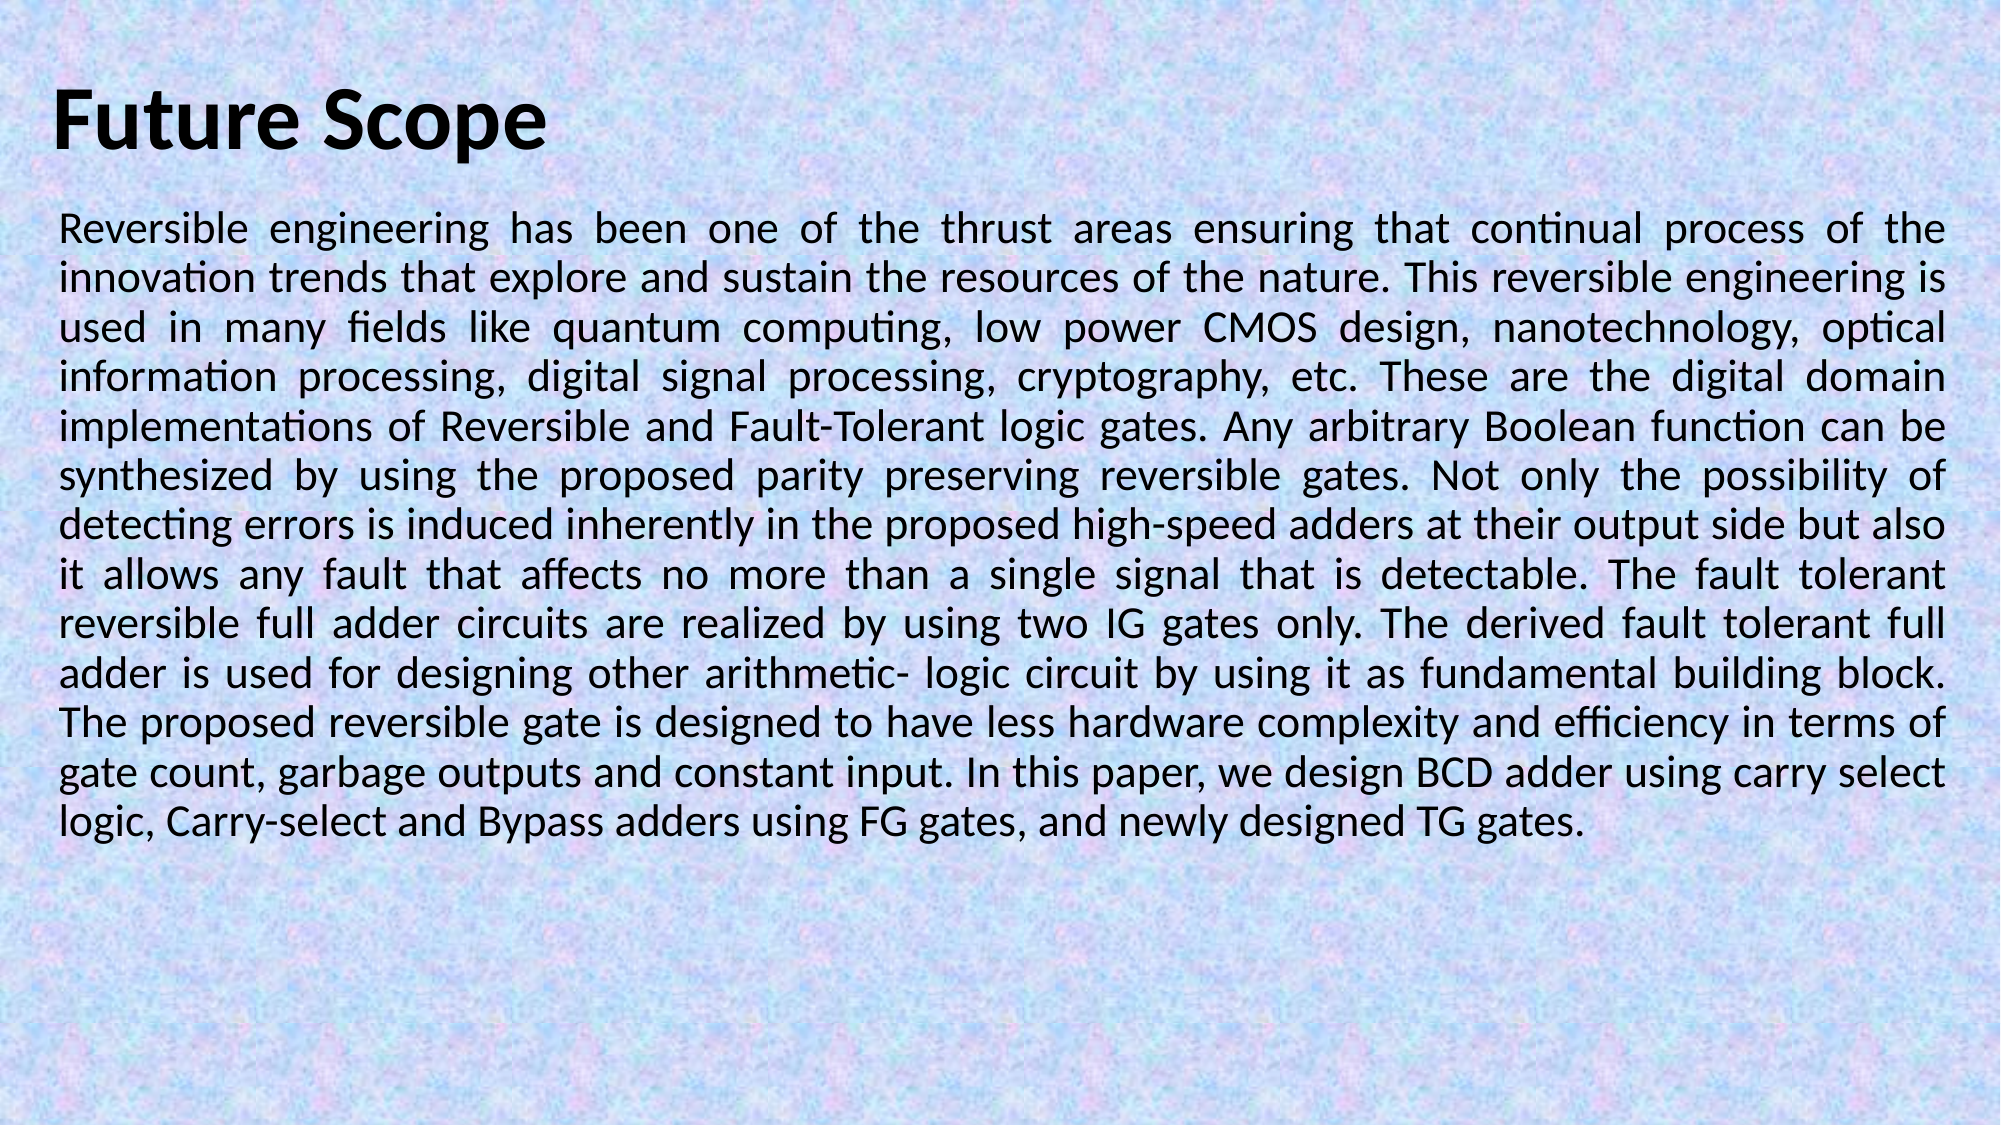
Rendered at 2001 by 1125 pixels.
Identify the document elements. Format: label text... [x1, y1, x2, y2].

list Future Scope [37, 42, 884, 178]
list Reversible engineering has been one of the thrust areas ensuring that continual process of the innovation trends that explore and sustain the resources of the nature. This reversible engineering is used in many fields like quantum computing, low power CMOS design, nanotechnology, optical information processing, digital signal processing, cryptography, etc. These are the digital domain implementations of Reversible and Fault-Tolerant logic gates. Any arbitrary Boolean function can be synthesized by using the proposed parity preserving reversible gates. Not only the possibility of detecting errors is induced inherently in the proposed high-speed adders at their output side but also it allows any fault that affects no more than a single signal that is detectable. The fault tolerant reversible full adder circuits are realized by using two IG gates only. The derived fault tolerant full adder is used for designing other arithmetic- logic circuit by using it as fundamental building block. The proposed reversible gate is designed to have less hardware complexity and efficiency in terms of gate count, garbage outputs and constant input. In this paper, we design BCD adder using carry select logic, Carry-select and Bypass adders using FG gates, and newly designed TG gates. [43, 196, 1964, 954]
picture [0, 0, 2001, 1125]
